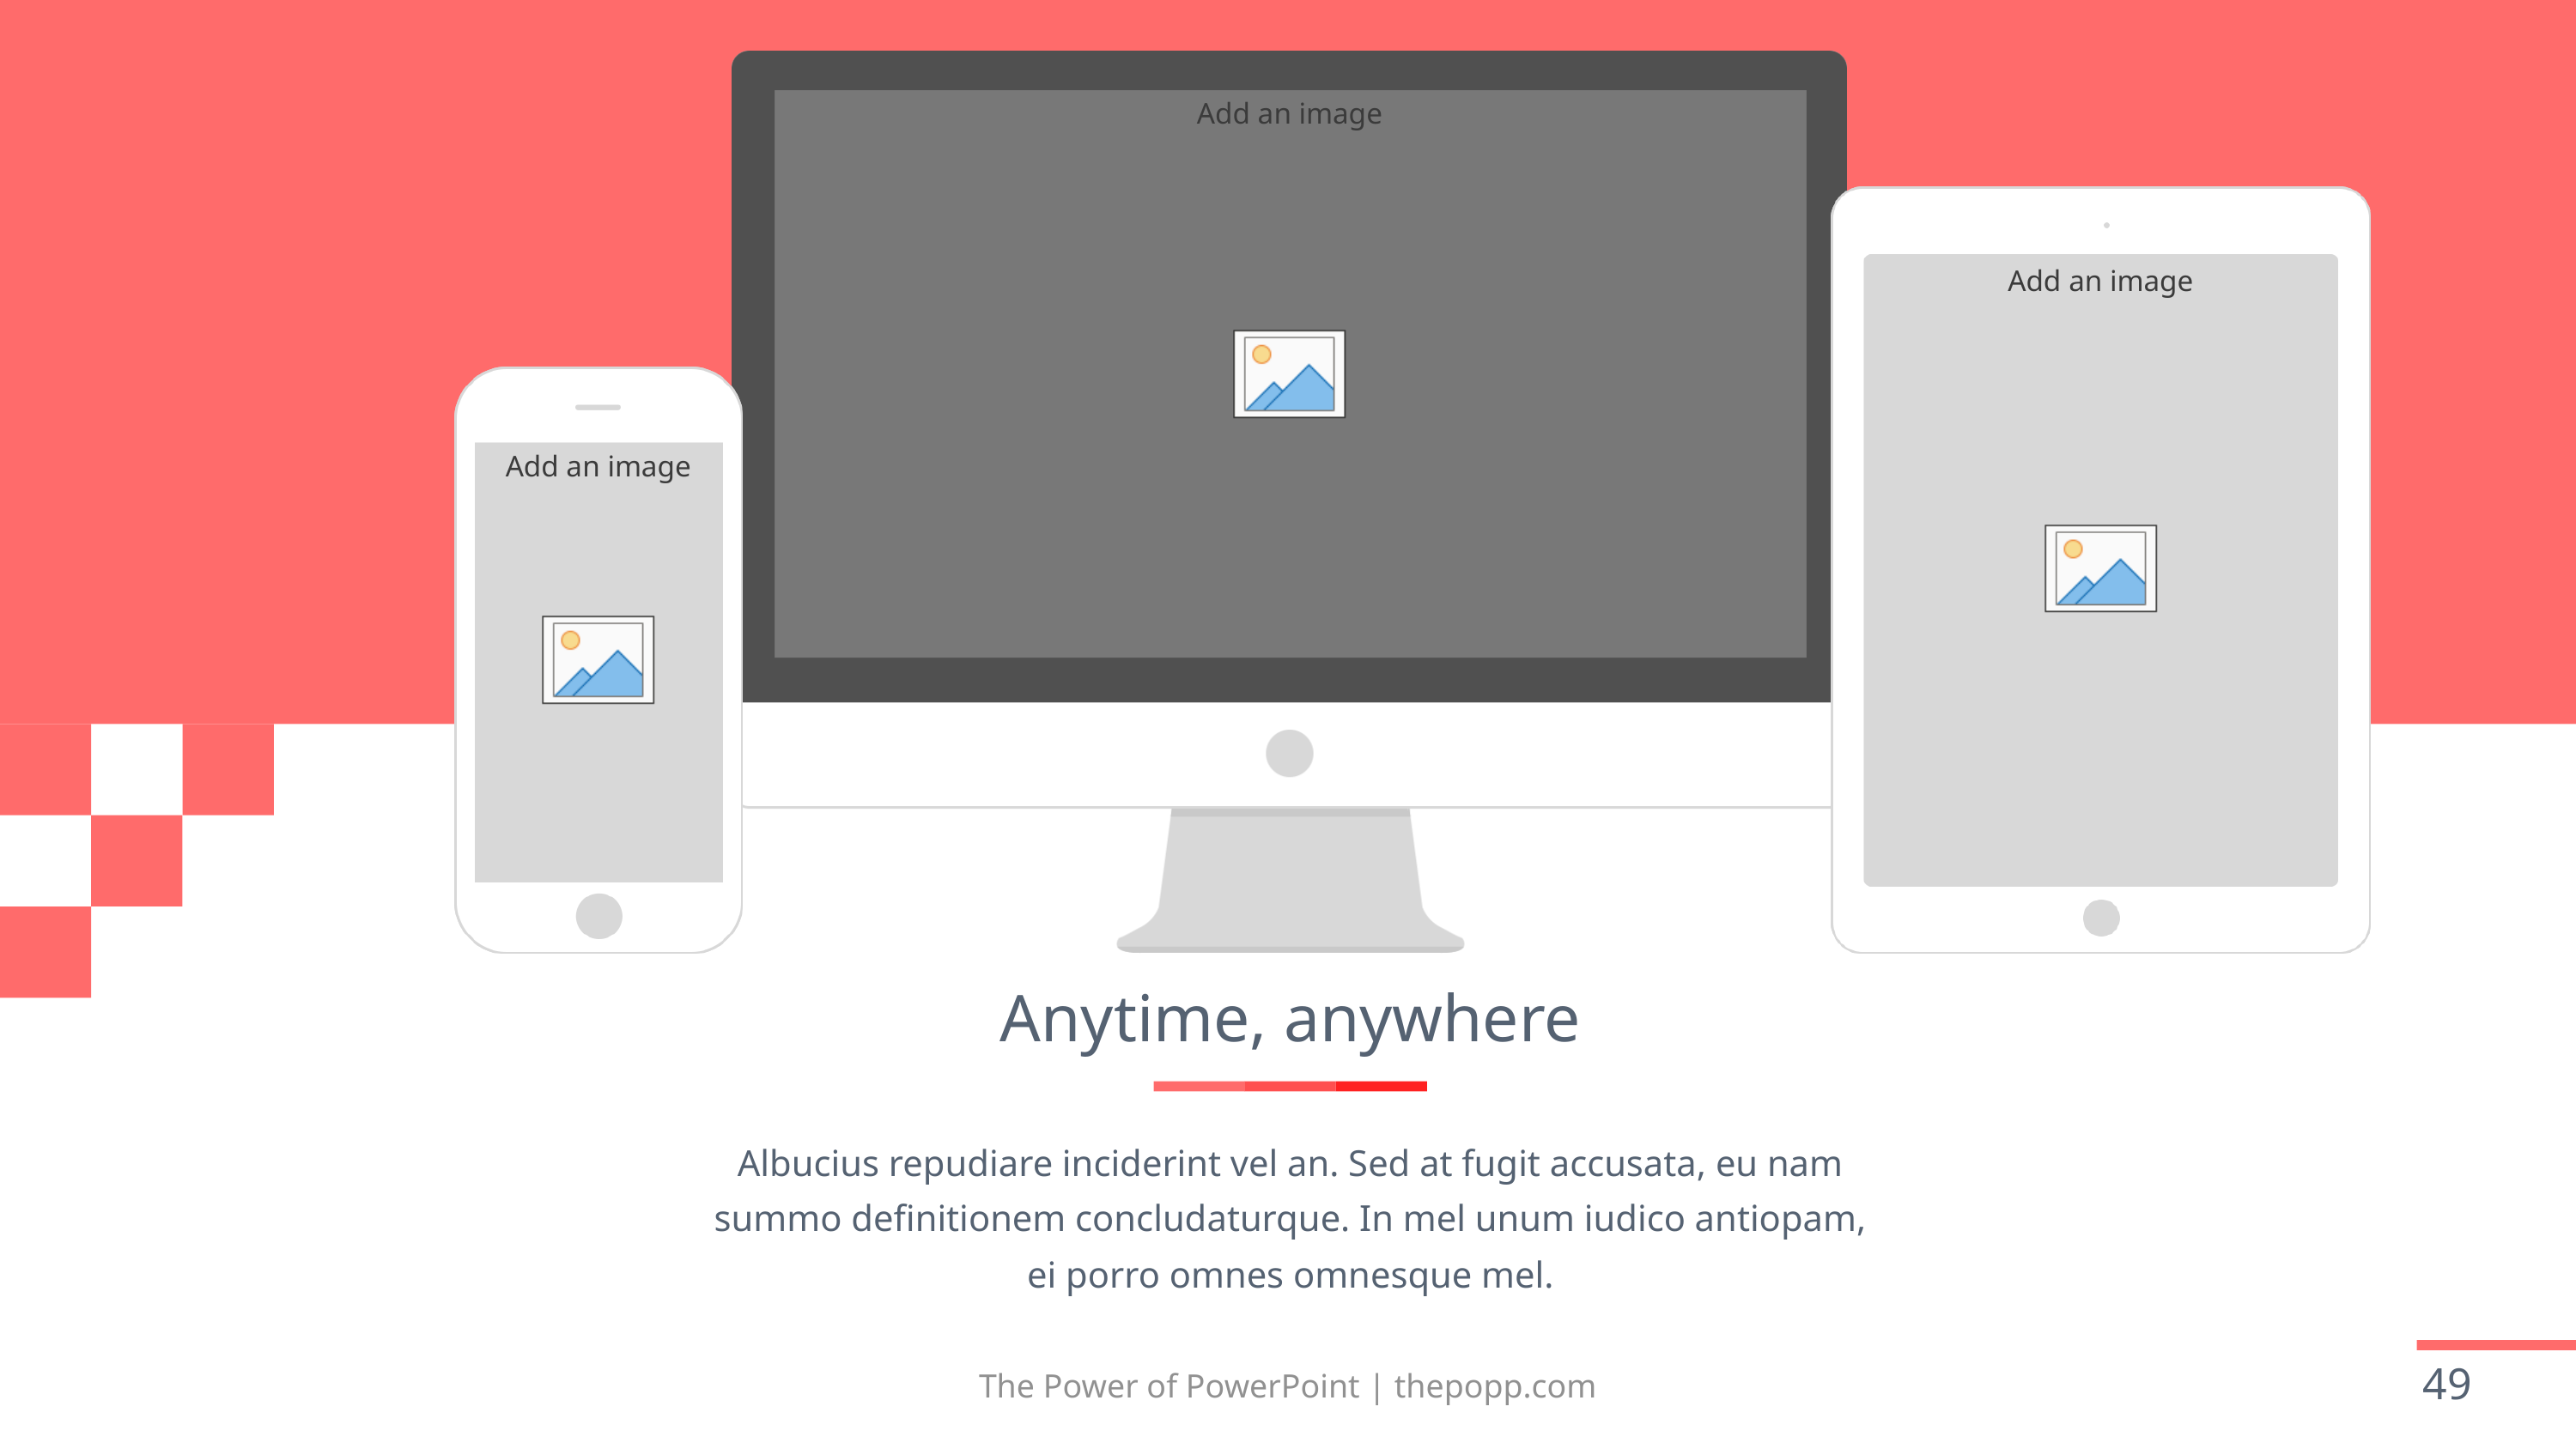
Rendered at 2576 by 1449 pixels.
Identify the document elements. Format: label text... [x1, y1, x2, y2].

slide_number 49 [2409, 1351, 2576, 1421]
picture [454, 51, 2371, 954]
list Albucius repudiare inciderint vel an. Sed at fugit accusata, eu nam summo definitionem concludaturque. In mel unum iudico antiopam, ei porro omnes omnesque mel. [688, 1120, 1893, 1322]
list Anytime, anywhere [688, 962, 1893, 1069]
footer The Power of PowerPoint | thepopp.com [853, 1349, 1723, 1427]
